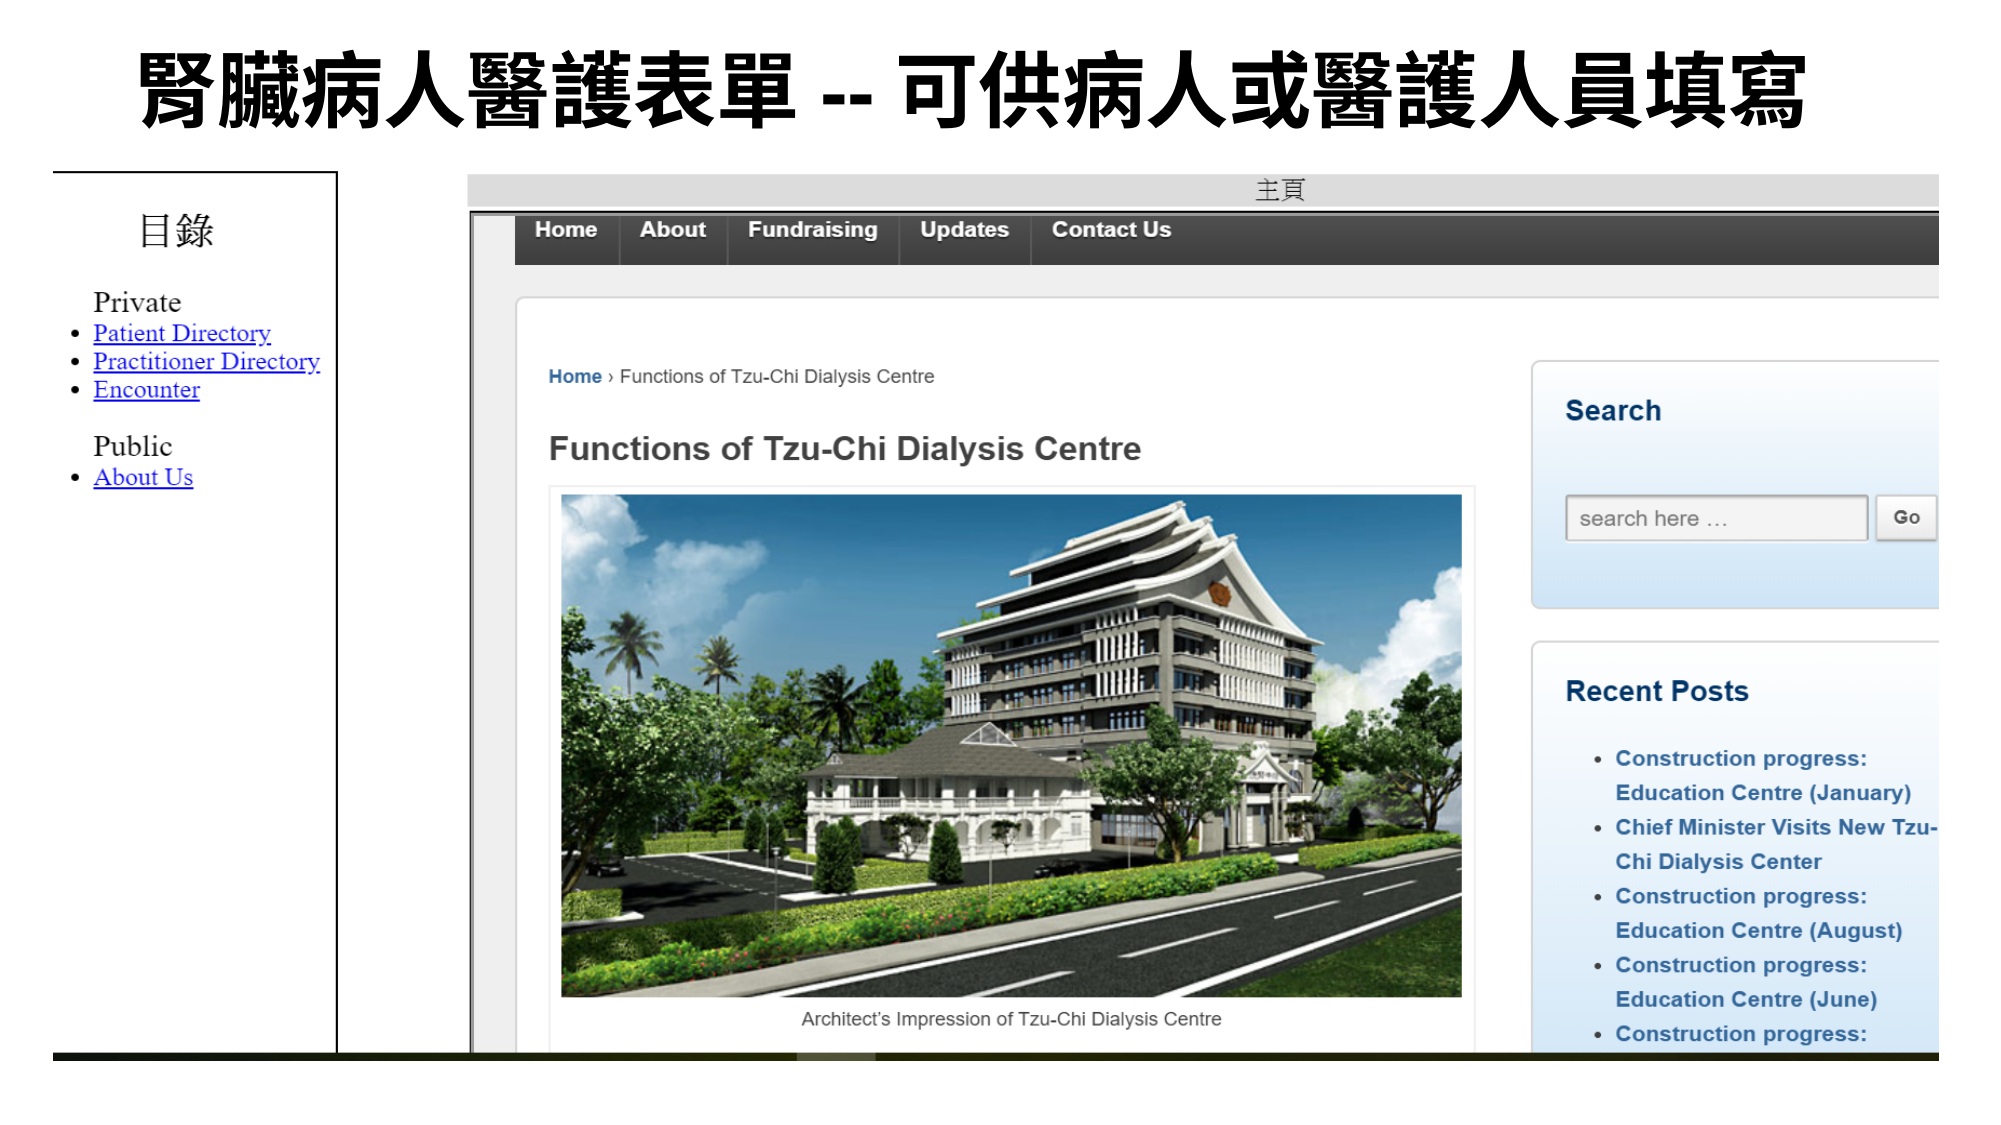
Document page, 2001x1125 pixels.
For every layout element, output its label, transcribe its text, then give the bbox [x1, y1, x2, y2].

picture [53, 168, 1939, 1061]
text_box 腎臟病人醫護表單--可供病人或醫護人員填寫 [78, 87, 1868, 168]
